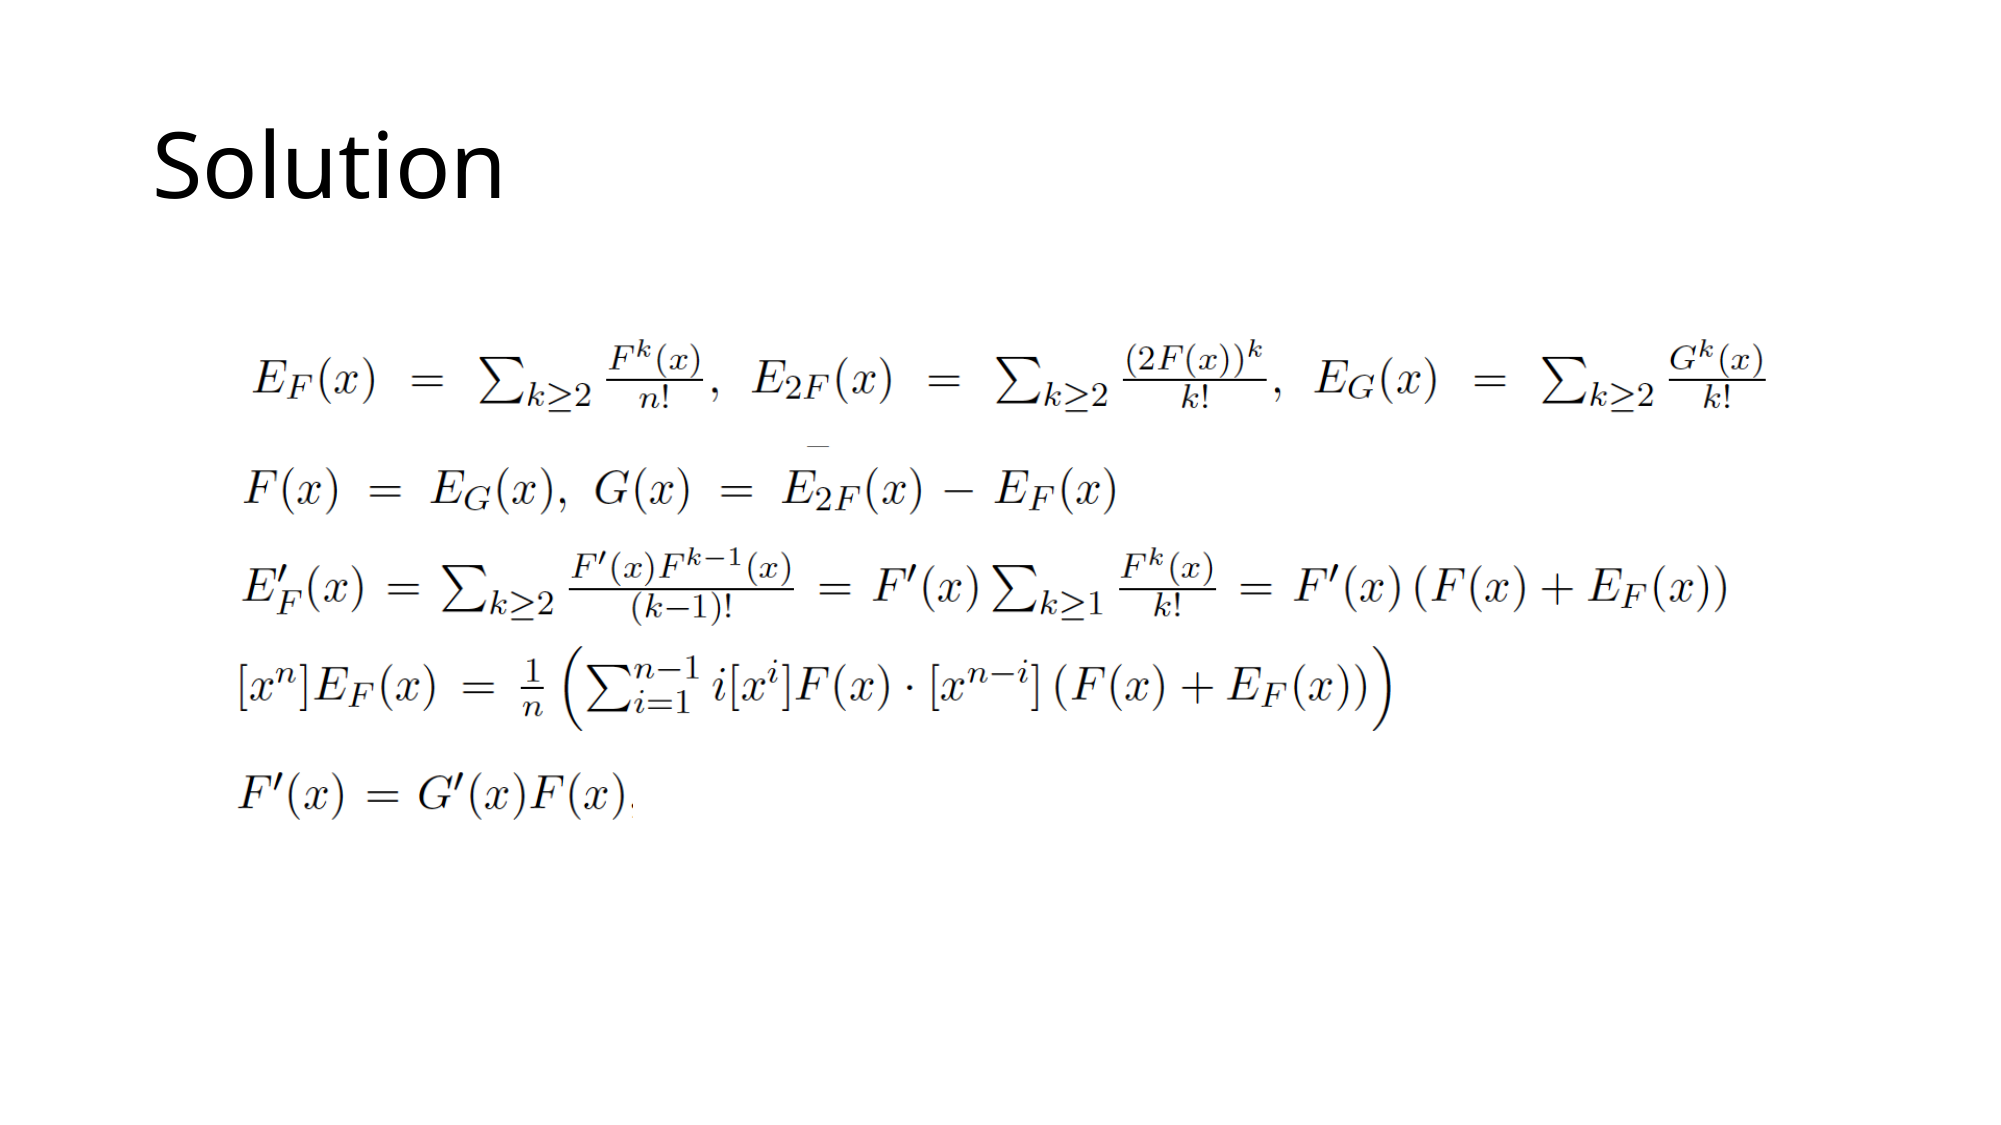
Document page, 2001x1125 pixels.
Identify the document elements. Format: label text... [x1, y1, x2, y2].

picture [228, 748, 633, 843]
picture [228, 311, 1772, 431]
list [228, 540, 1731, 631]
picture [217, 446, 1120, 524]
title Solution [137, 59, 1863, 278]
picture [228, 646, 1393, 732]
